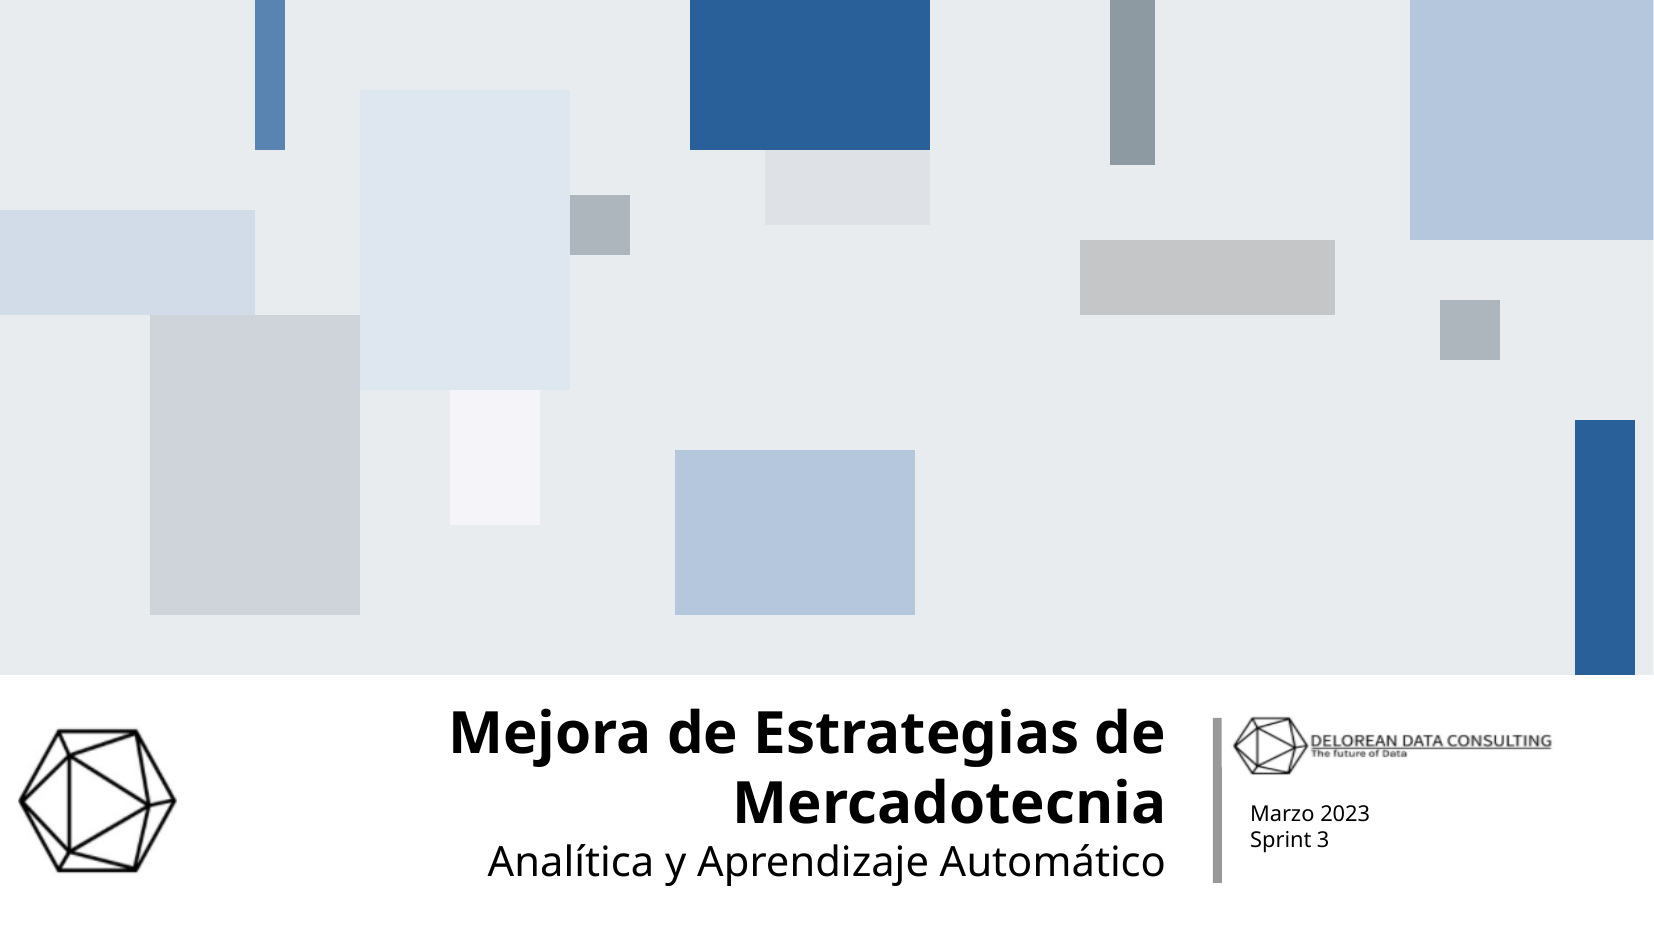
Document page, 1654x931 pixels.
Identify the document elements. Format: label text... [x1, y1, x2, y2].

picture [17, 718, 178, 888]
text_box Marzo 2023 Sprint 3 [1235, 759, 1626, 841]
text_box Mejora de Estrategias de Mercadotecnia Analítica y Aprendizaje Automático [59, 687, 1181, 922]
picture [1226, 707, 1570, 783]
